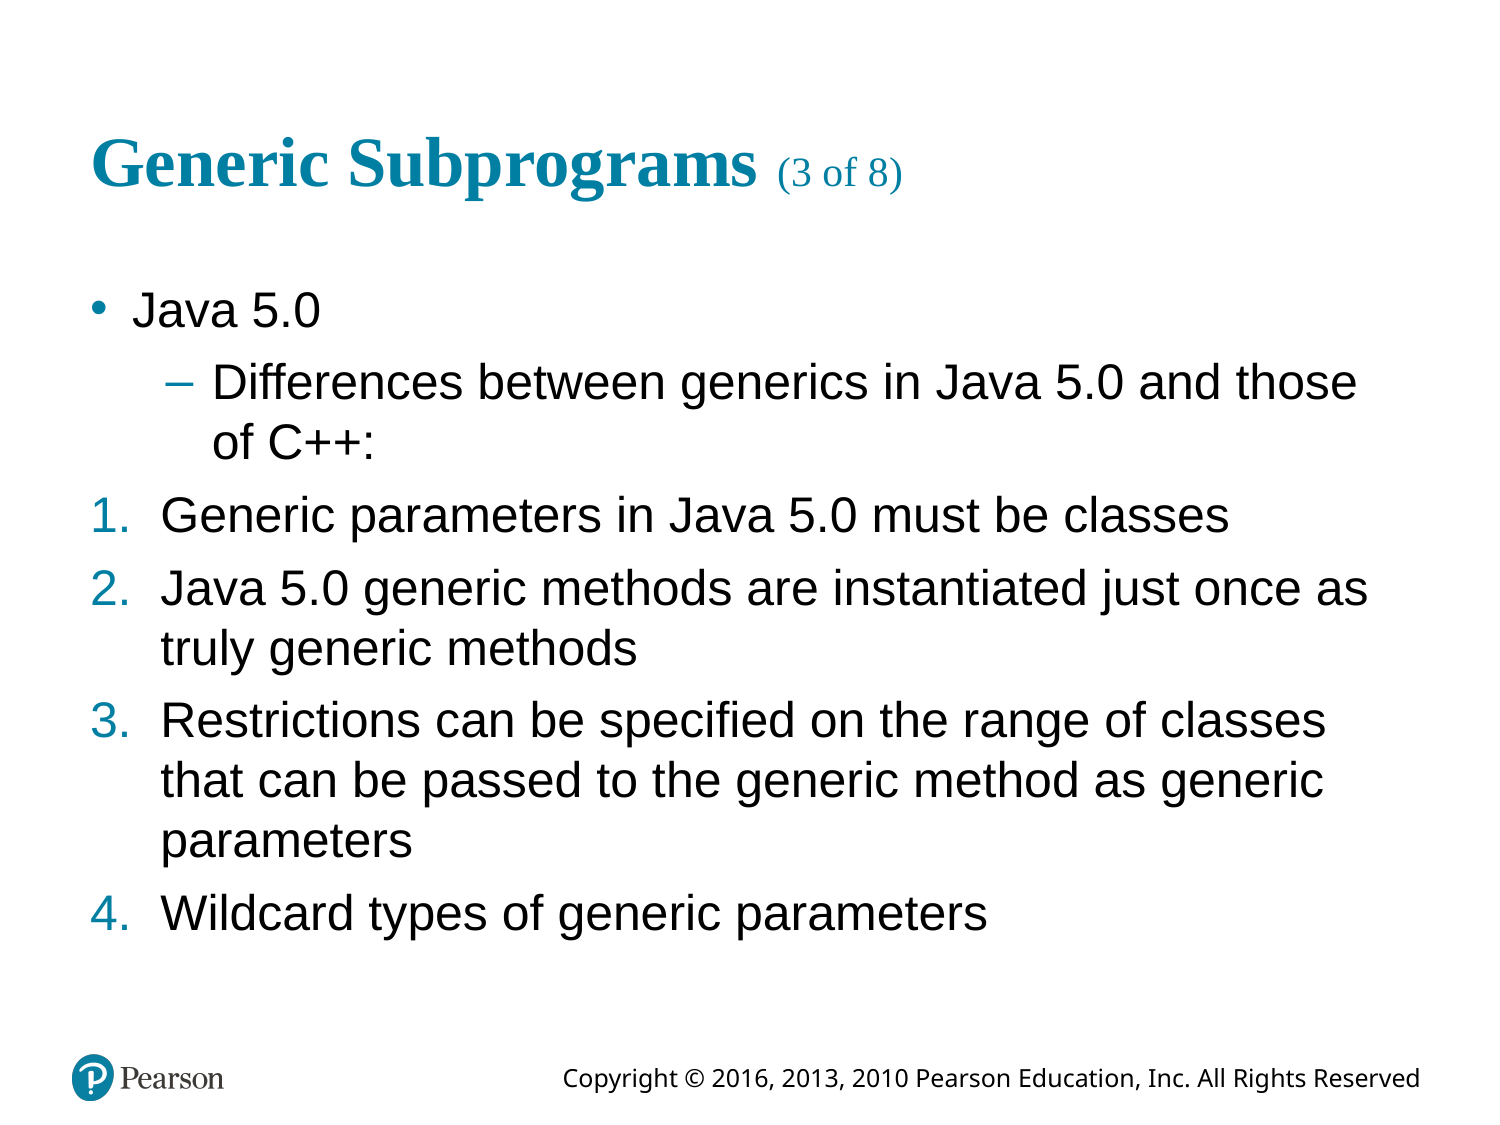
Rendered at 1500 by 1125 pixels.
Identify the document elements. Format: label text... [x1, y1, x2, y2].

picture [72, 1087, 83, 1101]
title Generic Subprograms (3 of 8) [75, 35, 1425, 216]
list Java 5.0 Differences between generics in Java 5.0 and those of C++: Generic parameters in Java 5.0 must be classes Java 5.0 generic methods are instantiated just once as truly generic methods Restrictions can be specified on the range of classes that can be passed to the generic method as generic parameters Wildcard types of generic parameters [75, 262, 1425, 1005]
picture [98, 1054, 224, 1101]
picture [72, 1054, 88, 1070]
picture [80, 1063, 106, 1088]
